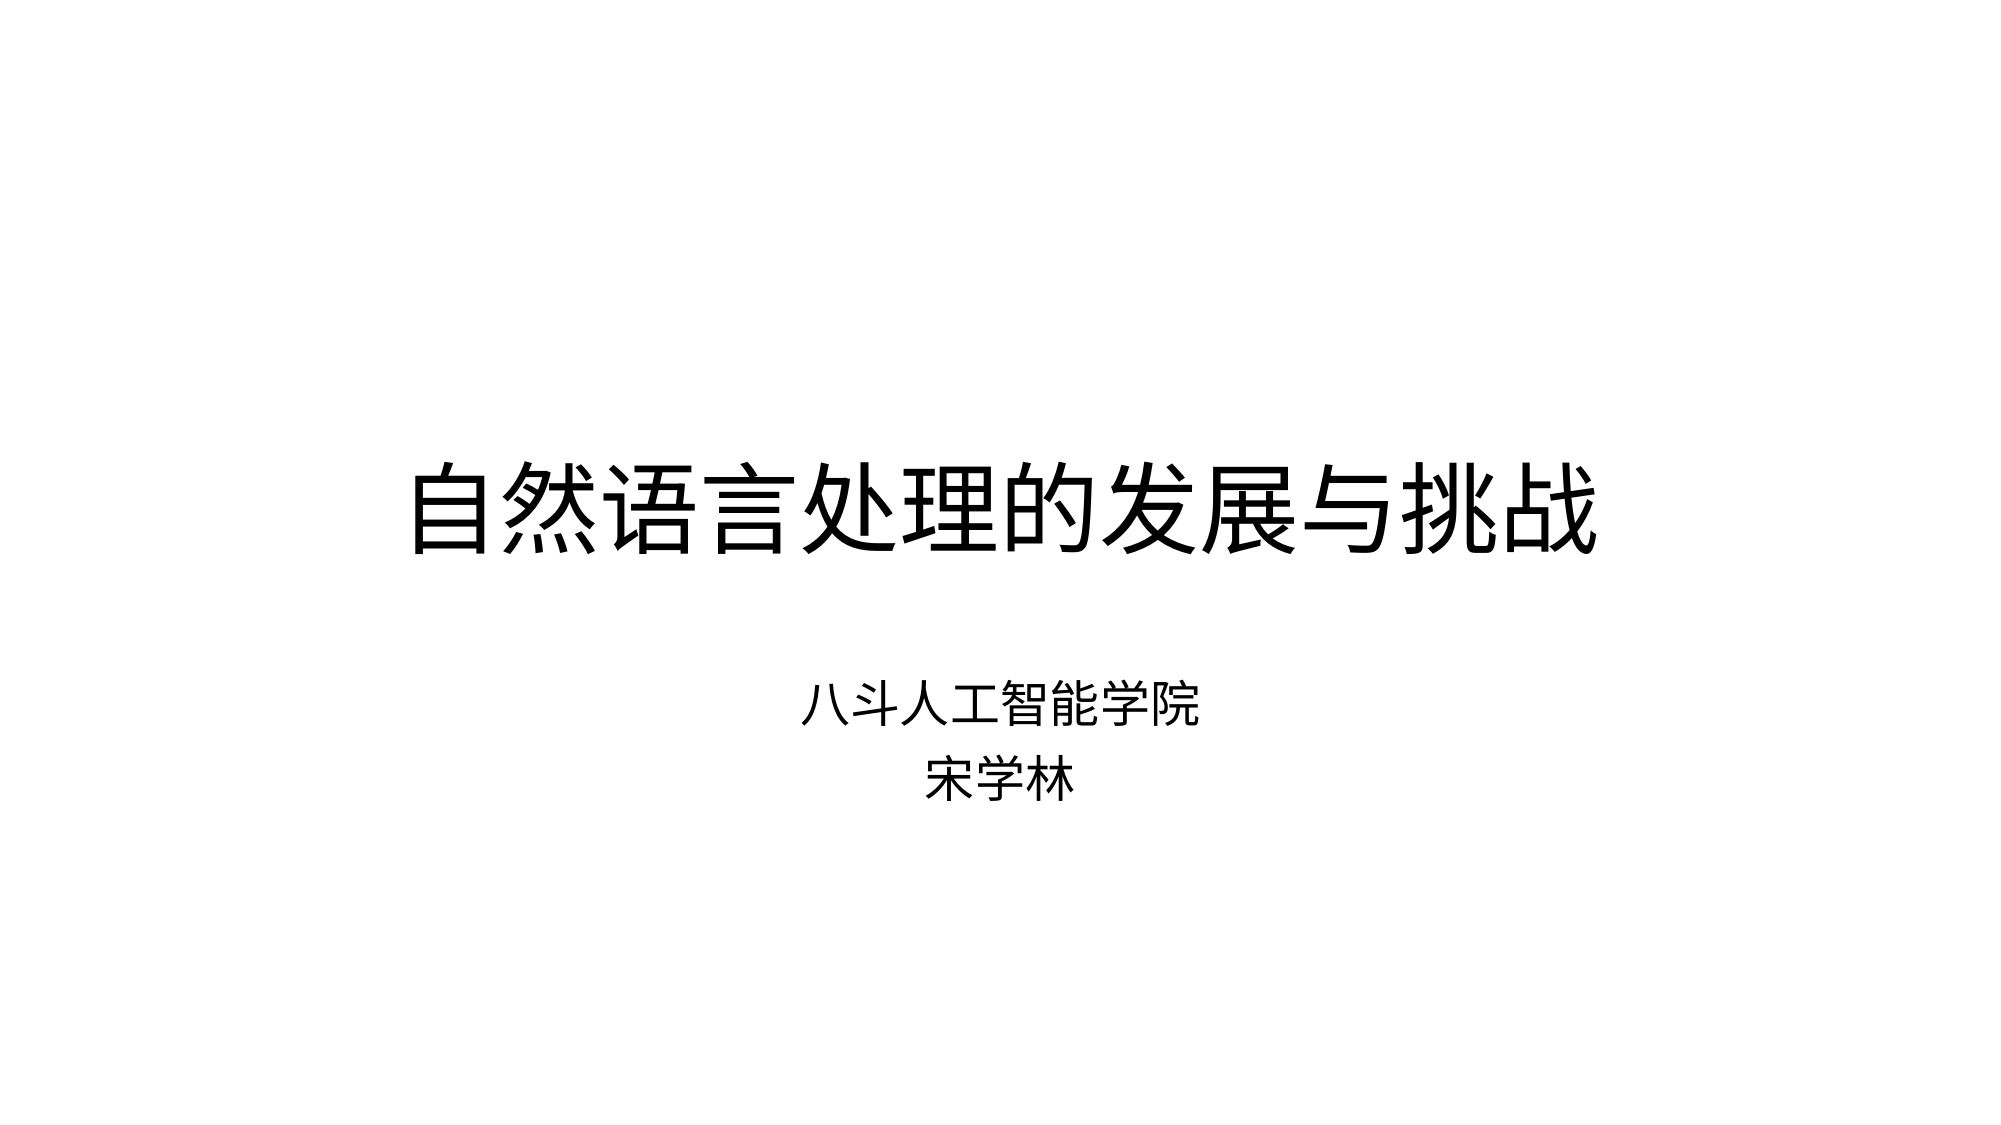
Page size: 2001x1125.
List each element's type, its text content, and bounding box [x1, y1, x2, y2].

title 自然语言处理的发展与挑战 [249, 184, 1750, 576]
subtitle 八斗人工智能学院 宋学林 [249, 590, 1750, 863]
